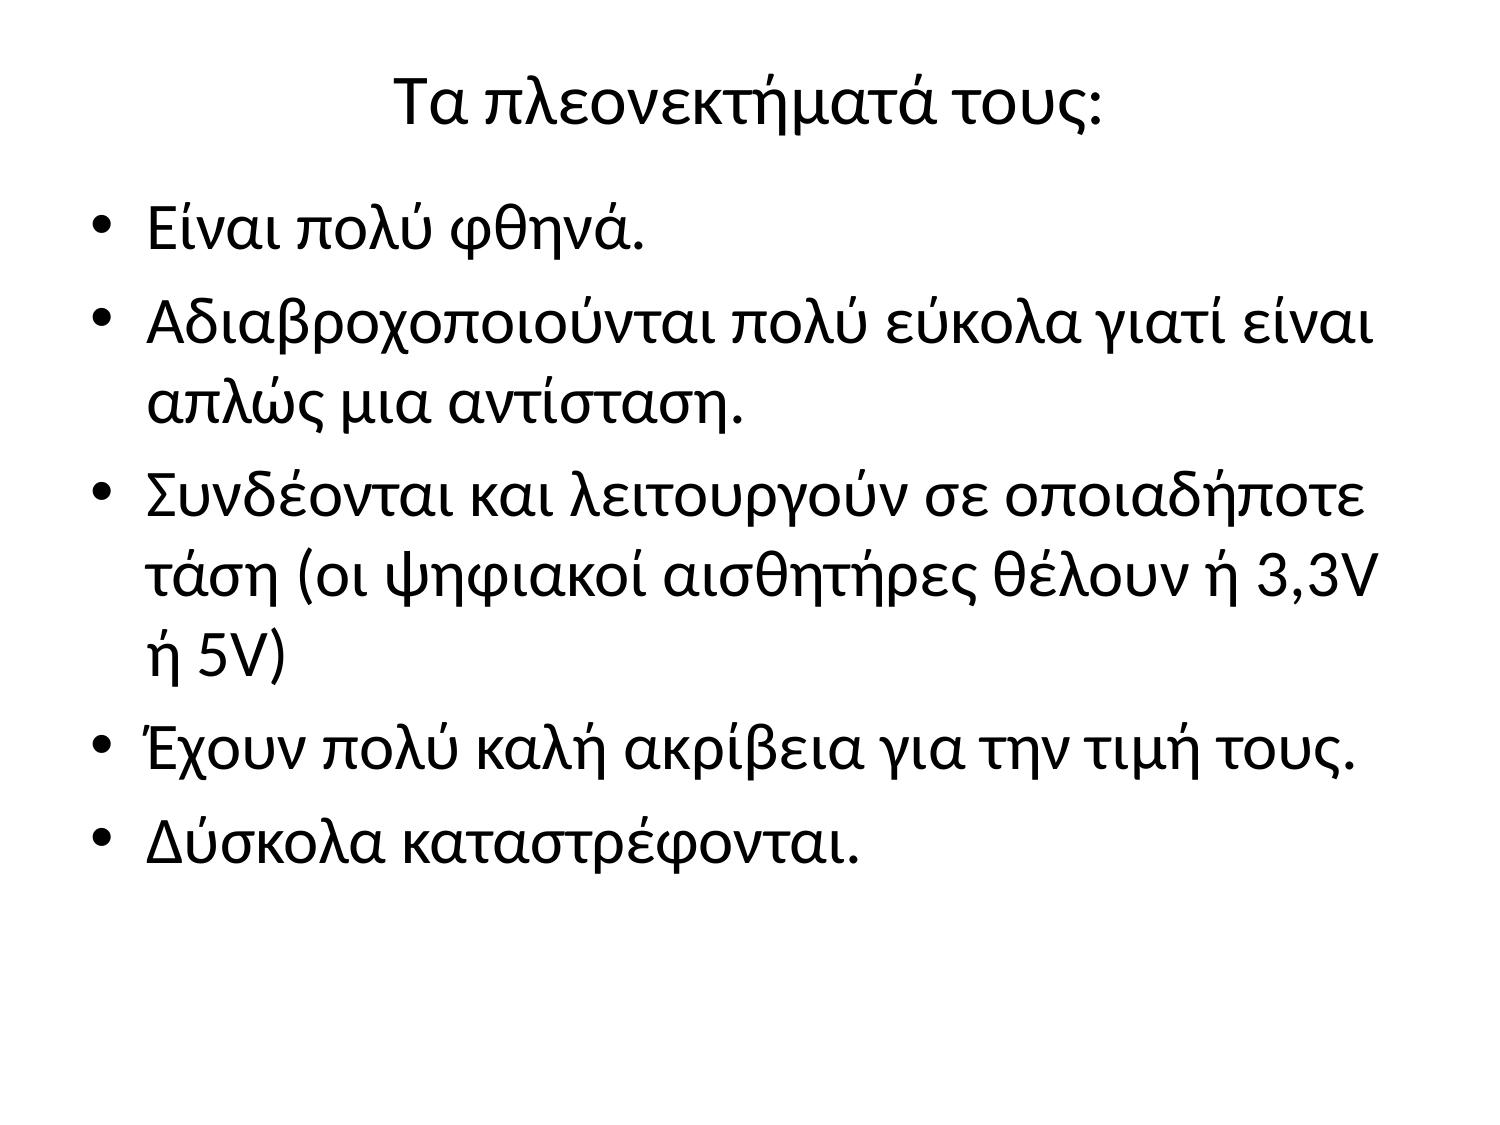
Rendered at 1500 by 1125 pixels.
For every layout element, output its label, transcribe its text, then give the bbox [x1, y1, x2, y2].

title Τα πλεονεκτήματά τους: [75, 45, 1425, 175]
list Είναι πολύ φθηνά. Αδιαβροχοποιούνται πολύ εύκολα γιατί είναι απλώς μια αντίσταση. Συνδέονται και λειτουργούν σε οποιαδήποτε τάση (οι ψηφιακοί αισθητήρες θέλουν ή 3,3V ή 5V) Έχουν πολύ καλή ακρίβεια για την τιμή τους. Δύσκολα καταστρέφονται. [75, 175, 1425, 1005]
